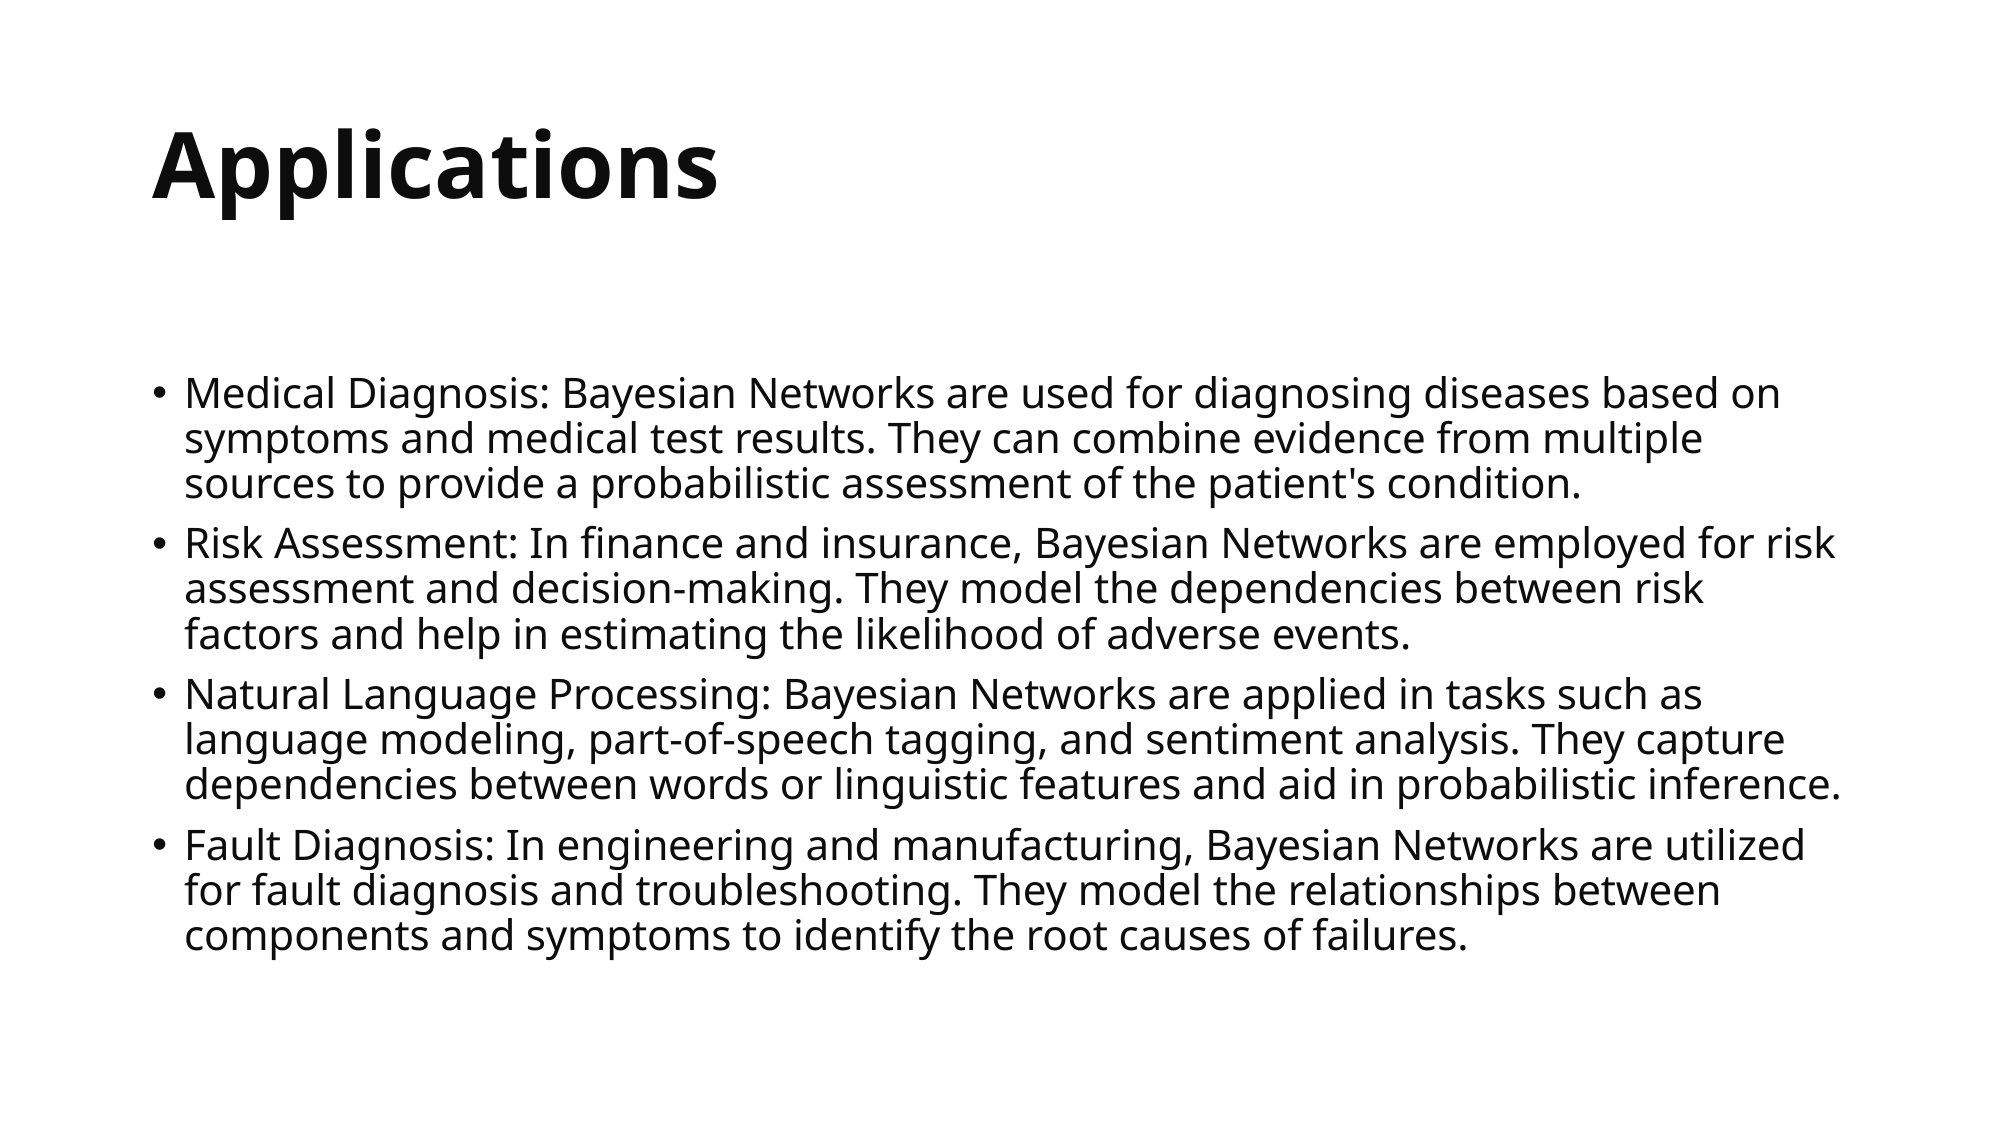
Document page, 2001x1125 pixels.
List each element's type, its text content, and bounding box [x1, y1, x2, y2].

title Applications [137, 59, 1863, 278]
list Medical Diagnosis: Bayesian Networks are used for diagnosing diseases based on symptoms and medical test results. They can combine evidence from multiple sources to provide a probabilistic assessment of the patient's condition. Risk Assessment: In finance and insurance, Bayesian Networks are employed for risk assessment and decision-making. They model the dependencies between risk factors and help in estimating the likelihood of adverse events. Natural Language Processing: Bayesian Networks are applied in tasks such as language modeling, part-of-speech tagging, and sentiment analysis. They capture dependencies between words or linguistic features and aid in probabilistic inference. Fault Diagnosis: In engineering and manufacturing, Bayesian Networks are utilized for fault diagnosis and troubleshooting. They model the relationships between components and symptoms to identify the root causes of failures. [137, 299, 1863, 1014]
